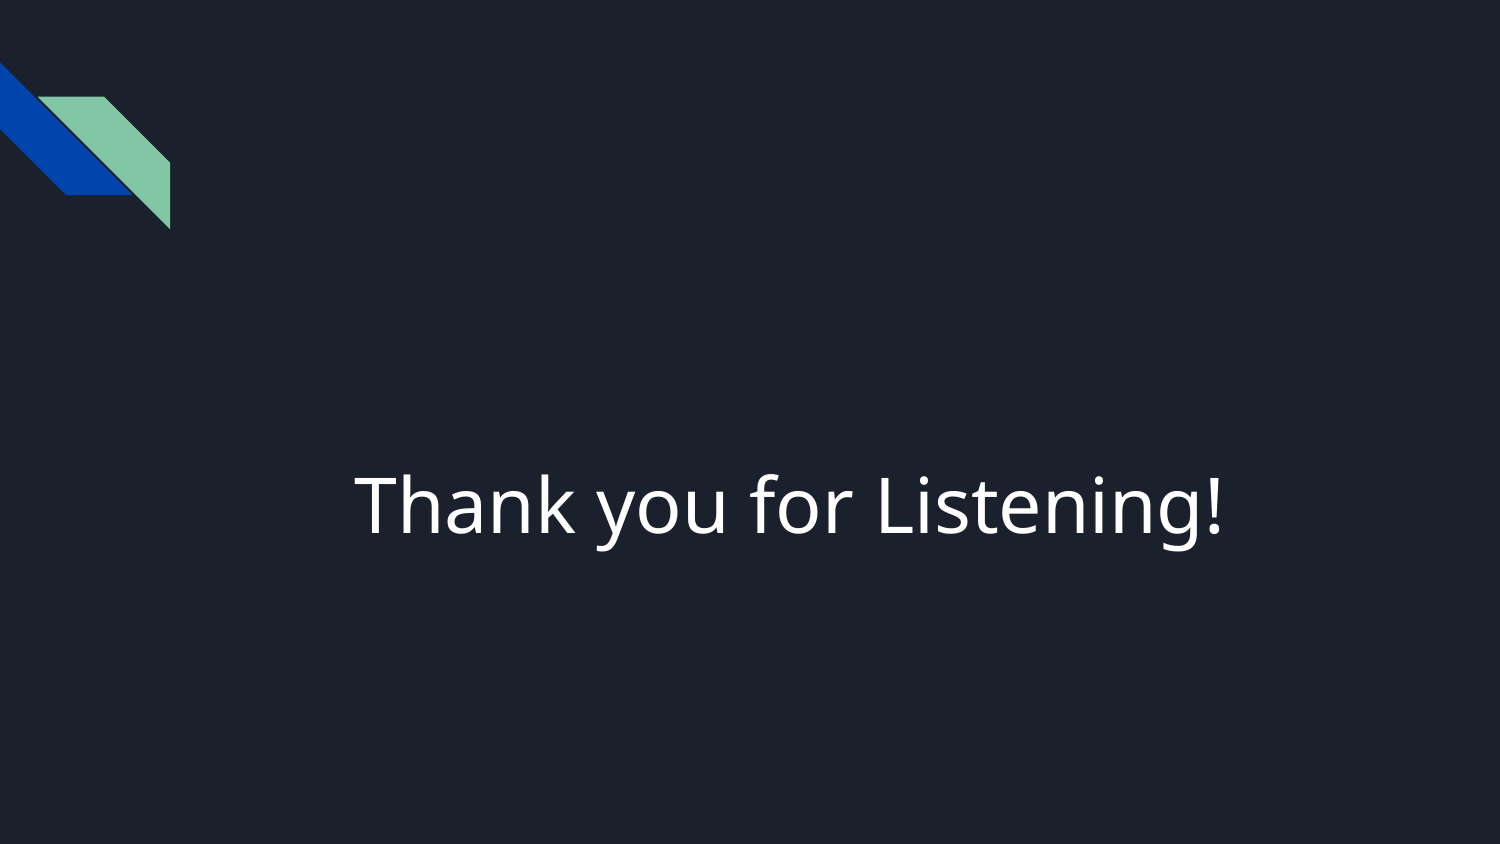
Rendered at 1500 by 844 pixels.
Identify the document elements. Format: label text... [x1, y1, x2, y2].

list Thank you for Listening! [212, 257, 1368, 735]
